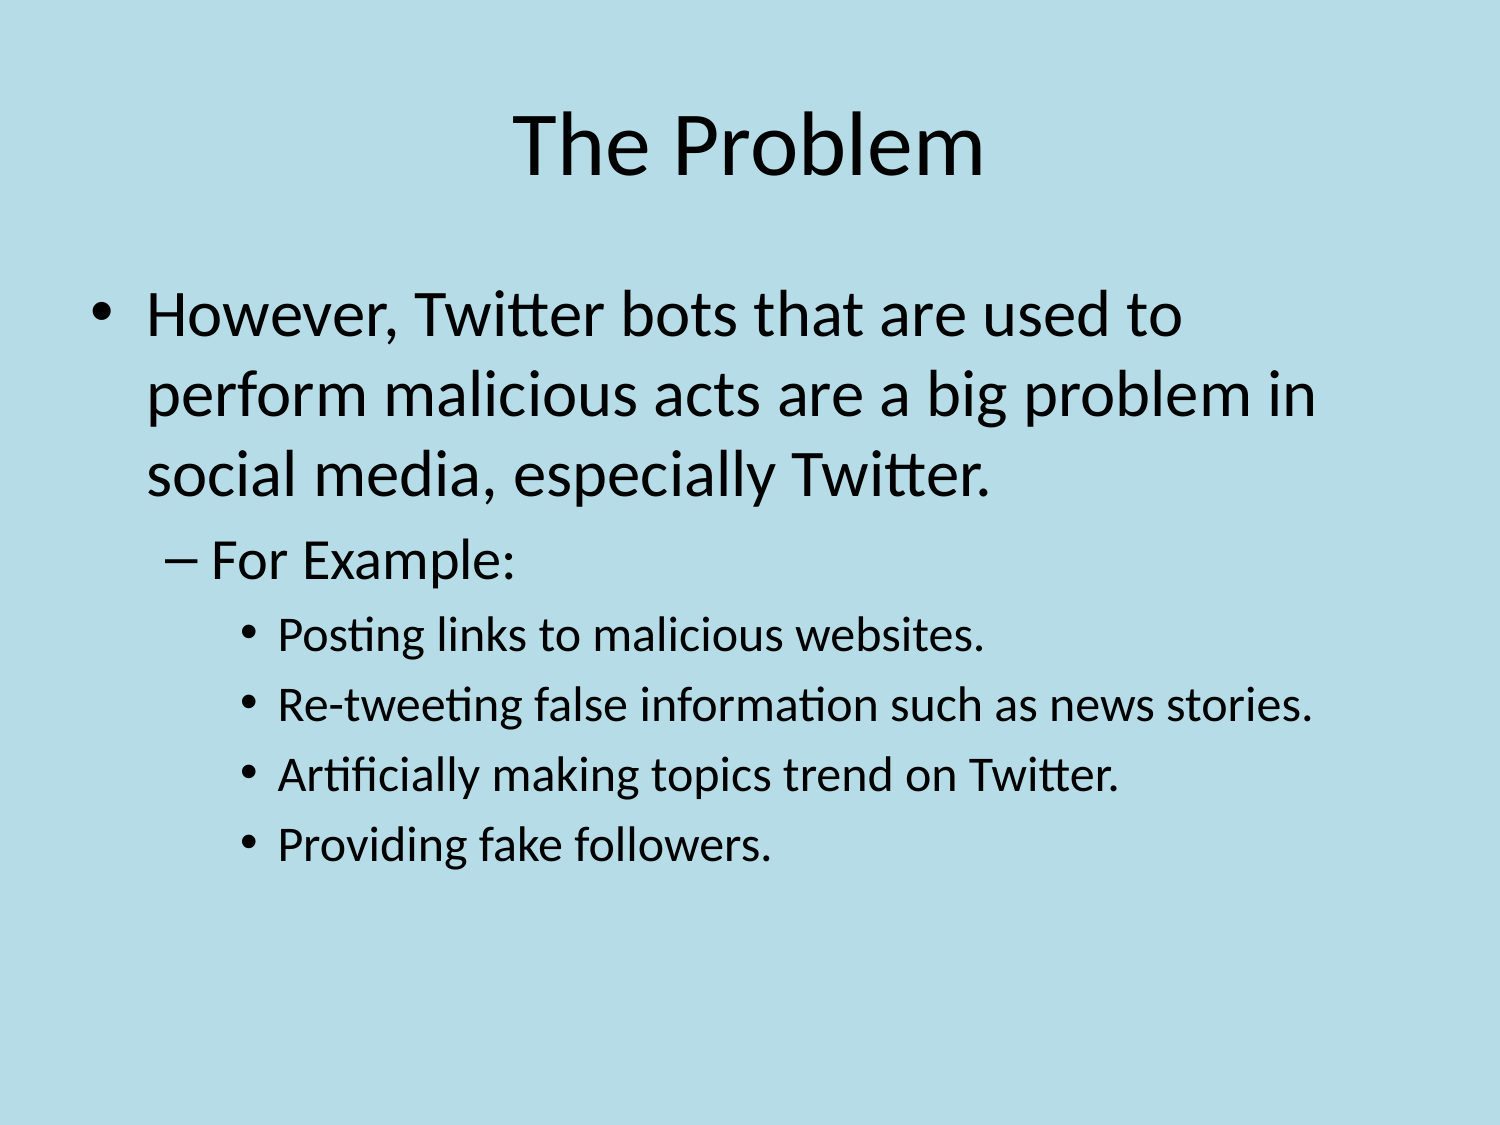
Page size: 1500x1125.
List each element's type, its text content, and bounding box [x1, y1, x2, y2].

list However, Twitter bots that are used to perform malicious acts are a big problem in social media, especially Twitter. For Example: Posting links to malicious websites. Re-tweeting false information such as news stories. Artificially making topics trend on Twitter. Providing fake followers. [75, 262, 1425, 1005]
title The Problem [75, 45, 1425, 233]
